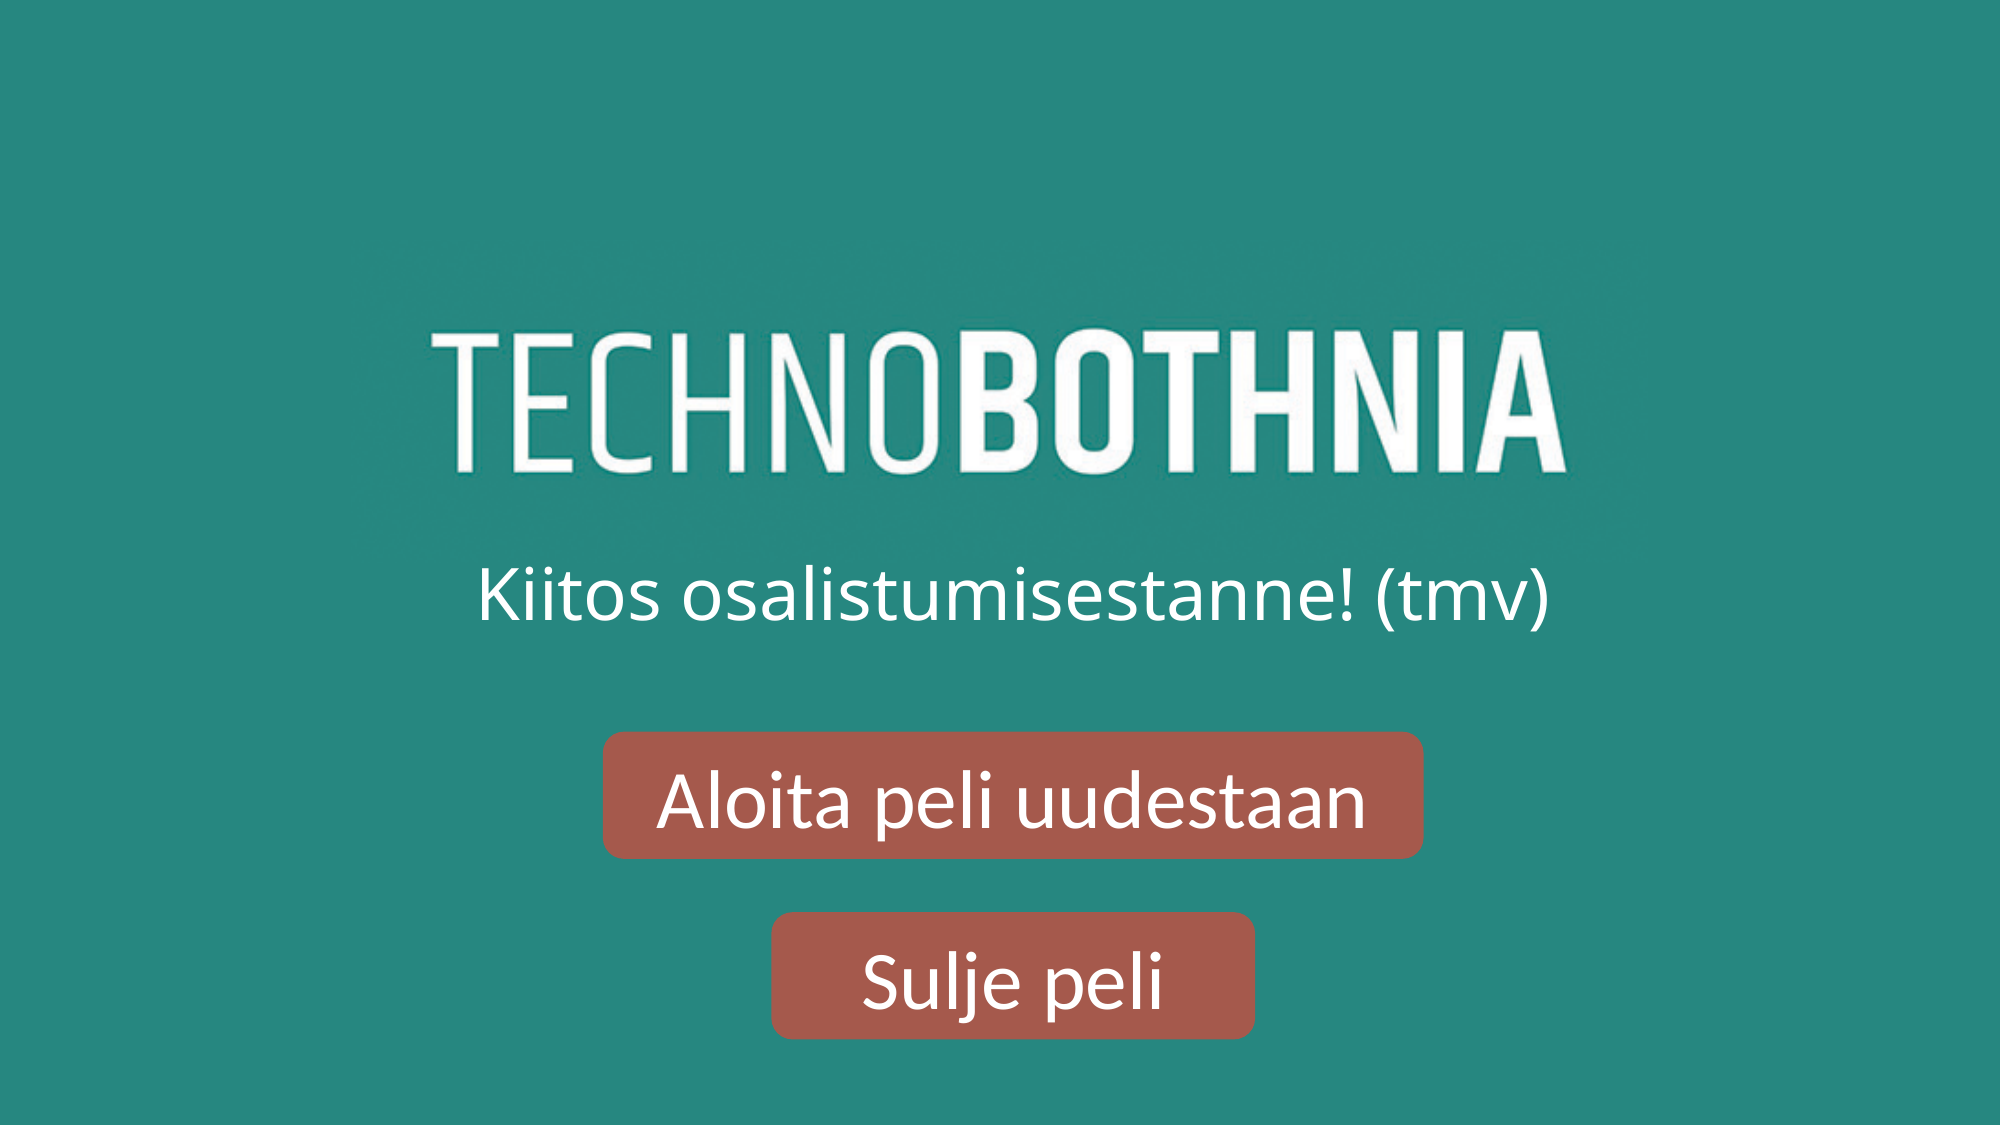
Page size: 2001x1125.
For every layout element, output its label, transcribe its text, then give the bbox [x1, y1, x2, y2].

text_box Aloita peli uudestaan [602, 731, 1424, 859]
text_box Sulje peli [771, 912, 1256, 1040]
title Kiitos osalistumisestanne! (tmv) [150, 549, 1876, 732]
picture [351, 240, 1649, 563]
